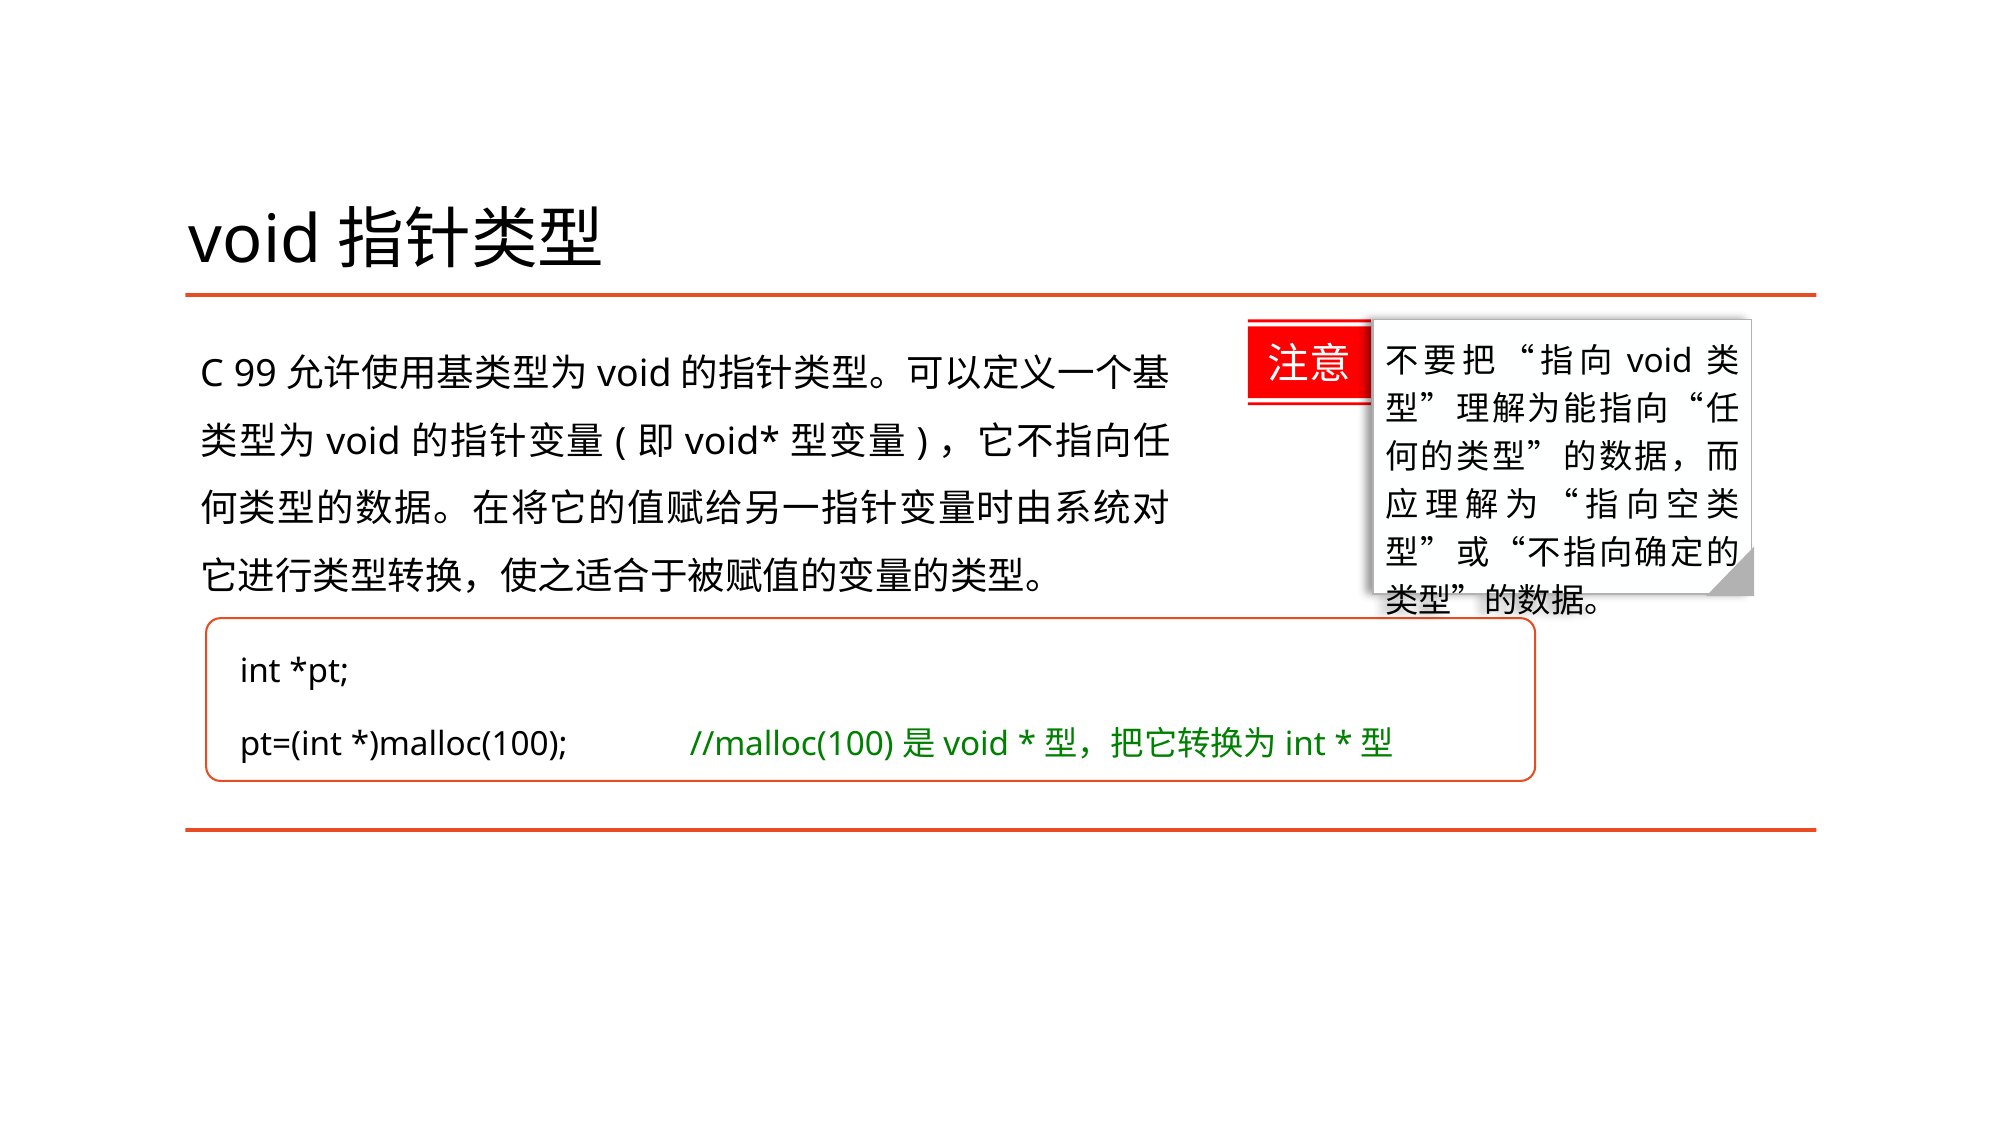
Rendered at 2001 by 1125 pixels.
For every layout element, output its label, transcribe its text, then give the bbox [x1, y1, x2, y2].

title void指针类型 [174, 132, 1360, 350]
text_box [1247, 319, 1755, 597]
text_box C 99允许使用基类型为void的指针类型。可以定义一个基类型为void的指针变量(即void*型变量)，它不指向任何类型的数据。在将它的值赋给另一指针变量时由系统对它进行类型转换，使之适合于被赋值的变量的类型。 [185, 319, 1186, 605]
text_box int *pt; pt=(int *)malloc(100); //malloc(100)是void *型，把它转换为int *型 [205, 617, 1537, 782]
